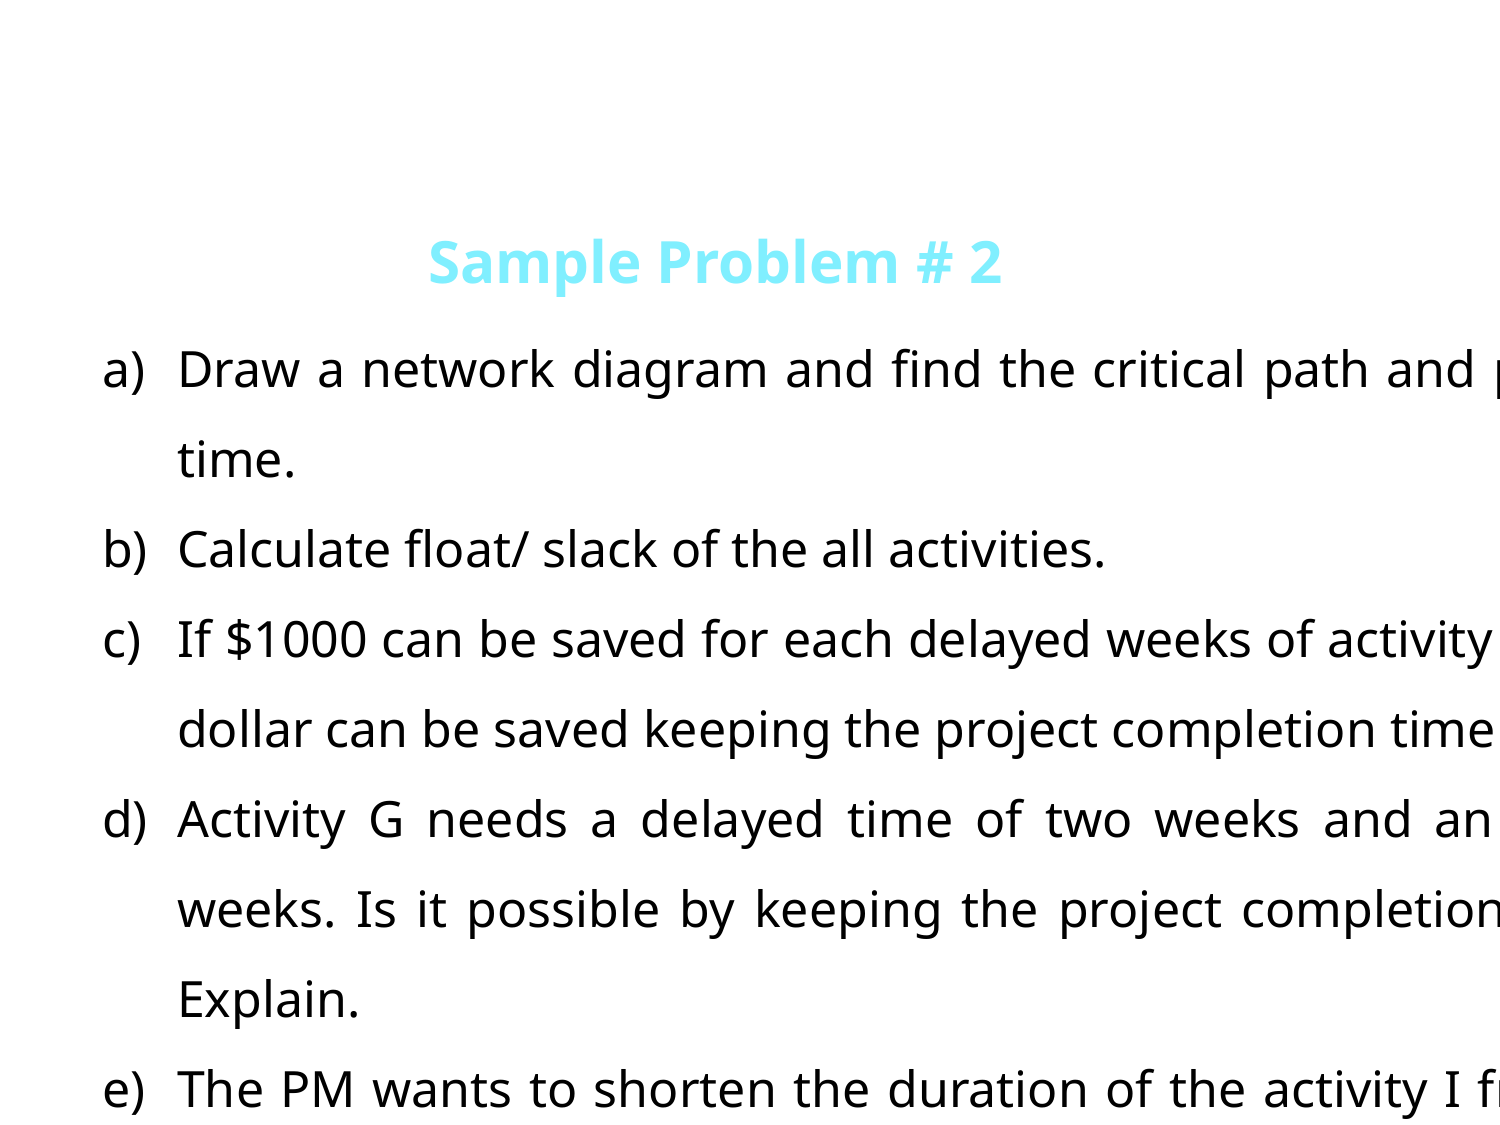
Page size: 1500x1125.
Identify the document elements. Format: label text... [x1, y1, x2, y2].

text_box Sample Problem # 2 [413, 217, 1043, 299]
text_box Draw a network diagram and find the critical path and project completion time. Calculate float/ slack of the all activities. If $1000 can be saved for each delayed weeks of activity H, then how much dollar can be saved keeping the project completion time unchanged? Activity G needs a delayed time of two weeks and an extra time of five weeks. Is it possible by keeping the project completion time unchanged? Explain. The PM wants to shorten the duration of the activity I from 11 weeks to 9 weeks. What is the impact of this change on project completion time [50, 299, 1500, 1125]
